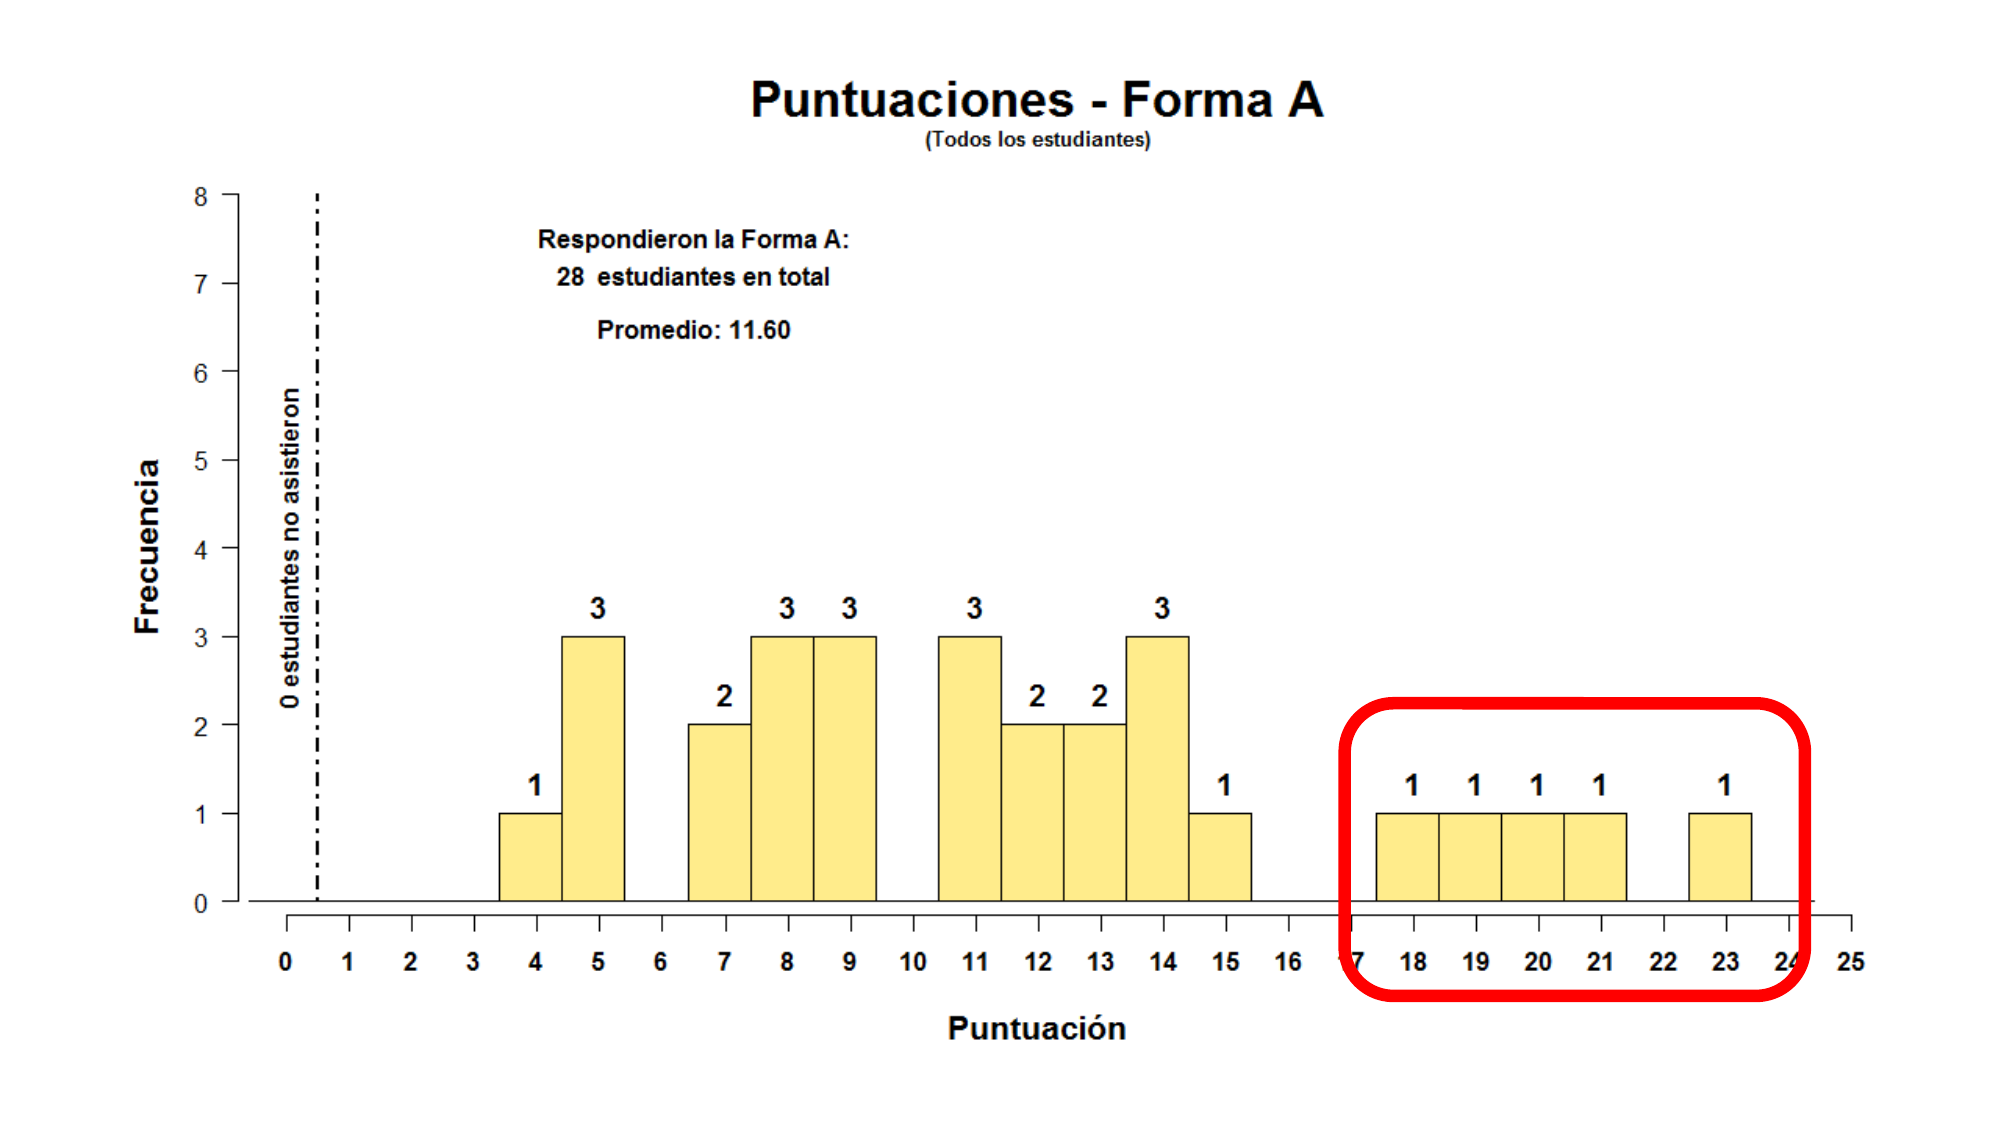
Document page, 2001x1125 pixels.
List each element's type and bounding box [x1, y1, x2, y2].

picture [116, 67, 1884, 1057]
